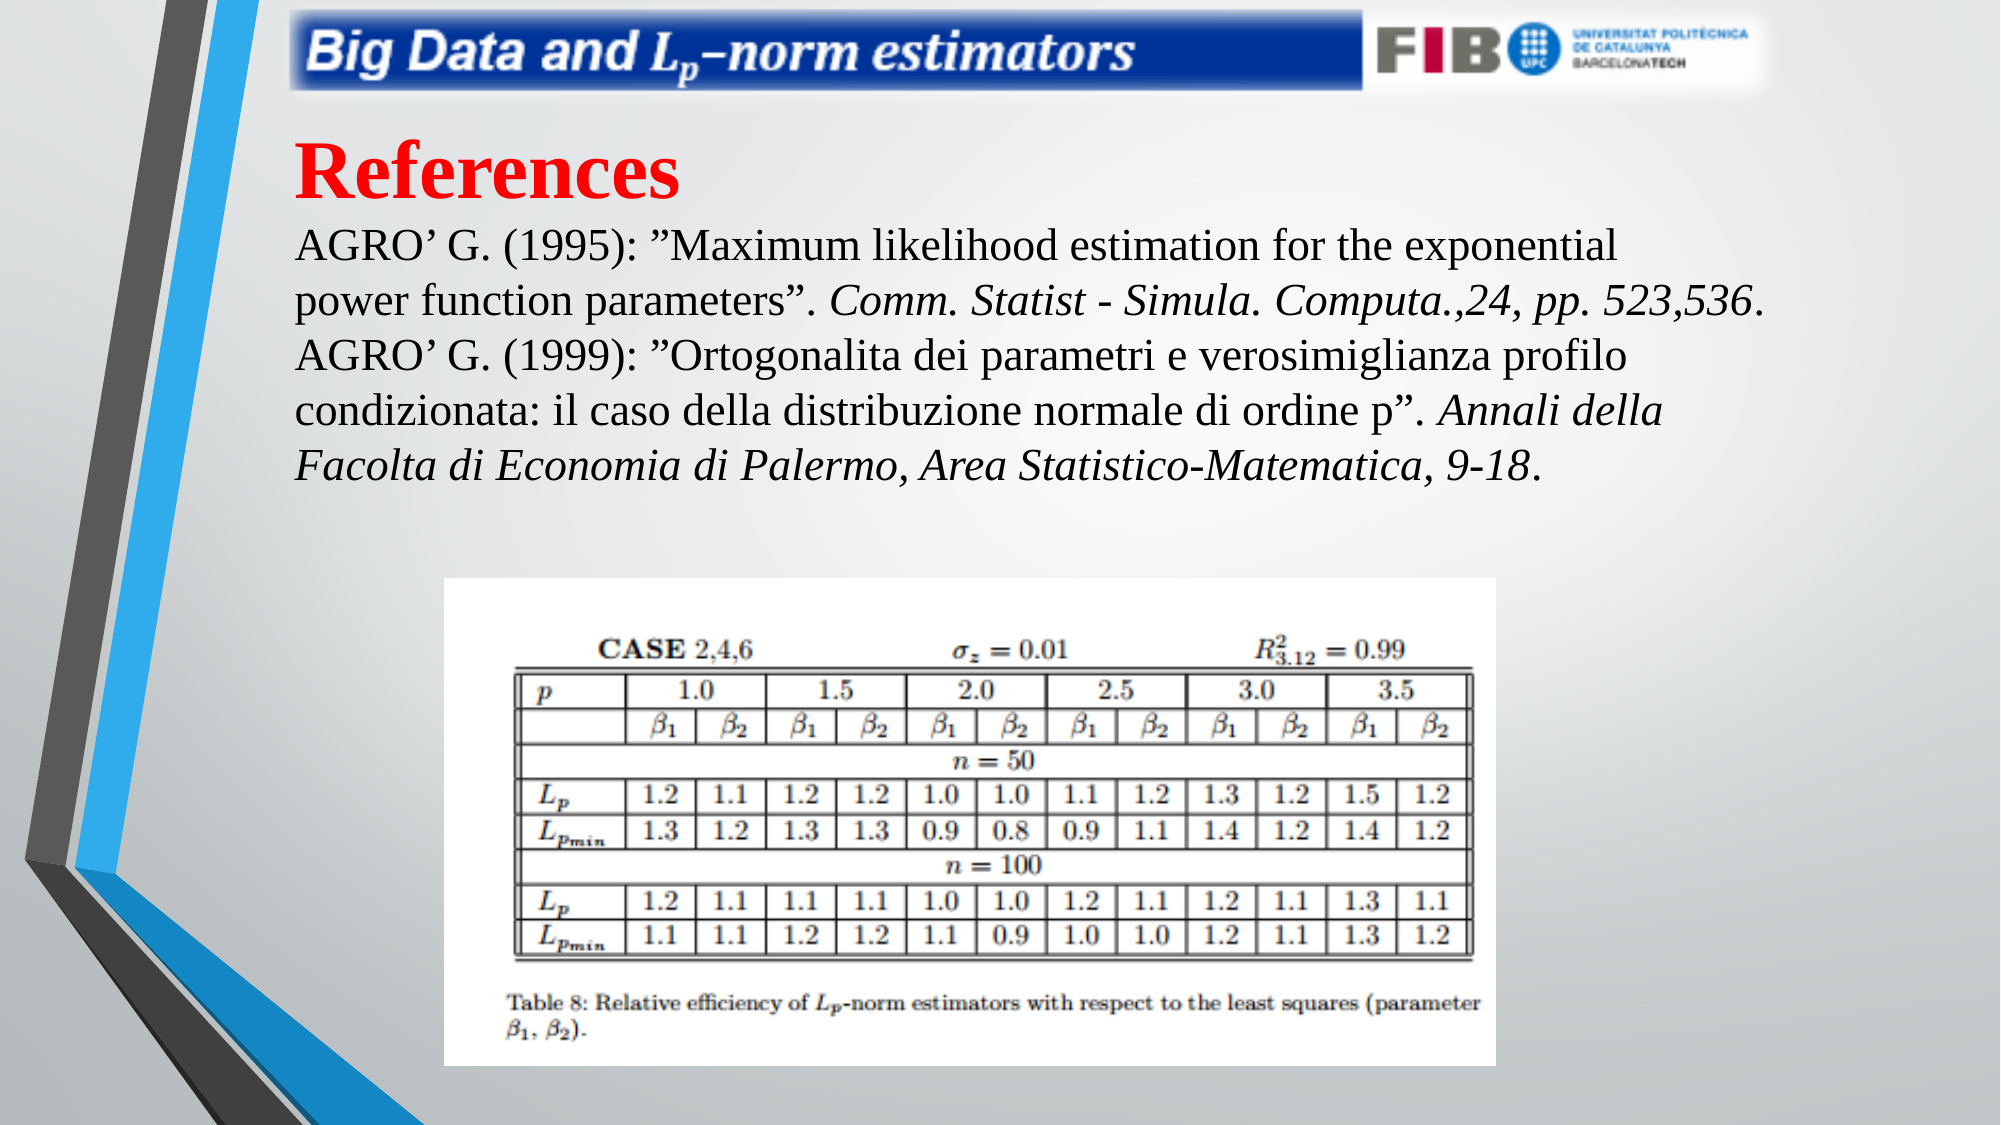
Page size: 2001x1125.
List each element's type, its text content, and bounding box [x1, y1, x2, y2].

picture [279, 0, 1781, 108]
picture [444, 577, 1496, 1066]
text_box References AGRO’ G. (1995): ”Maximum likelihood estimation for the exponential power function parameters”. Comm. Statist - Simula. Computa.,24, pp. 523,536. AGRO’ G. (1999): ”Ortogonalita dei parametri e verosimiglianza profilo condizionata: il caso della distribuzione normale di ordine p”. Annali della Facolta di Economia di Palermo, Area Statistico-Matematica, 9-18. [279, 107, 1795, 588]
